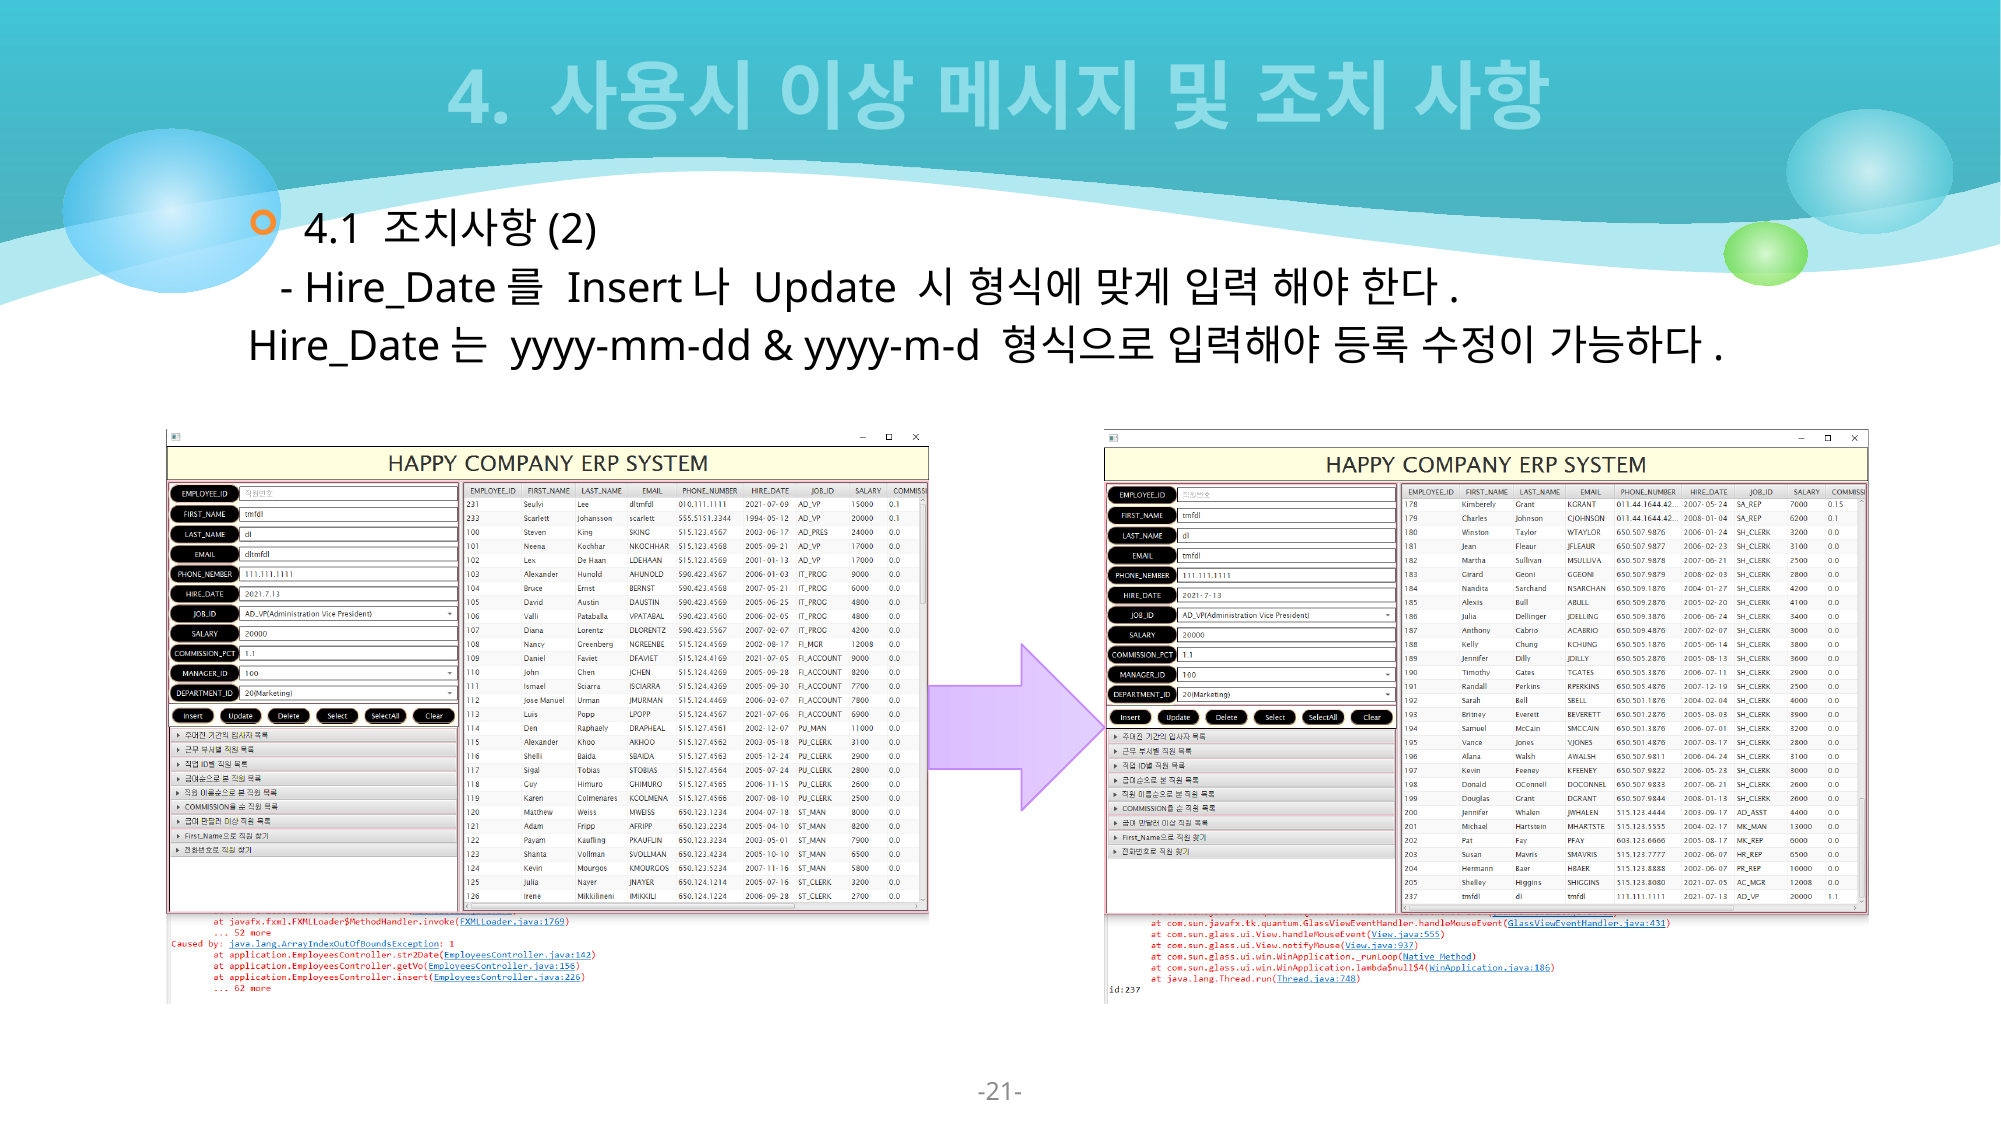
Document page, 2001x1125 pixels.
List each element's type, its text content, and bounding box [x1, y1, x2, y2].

text_box [936, 643, 1098, 812]
title 4. 사용시 이상 메시지 및 조치 사항 [99, 0, 1900, 188]
footer -21- [683, 1072, 1317, 1113]
picture [1104, 429, 1870, 1005]
picture [165, 429, 930, 1005]
list 4.1 조치사항(2) - Hire_Date를 Insert나 Update 시 형식에 맞게 입력 해야 한다. Hire_Date는 yyyy-mm-dd & yyyy-m-d 형식으로 입력해야 등록 수정이 가능하다. [232, 194, 1832, 412]
